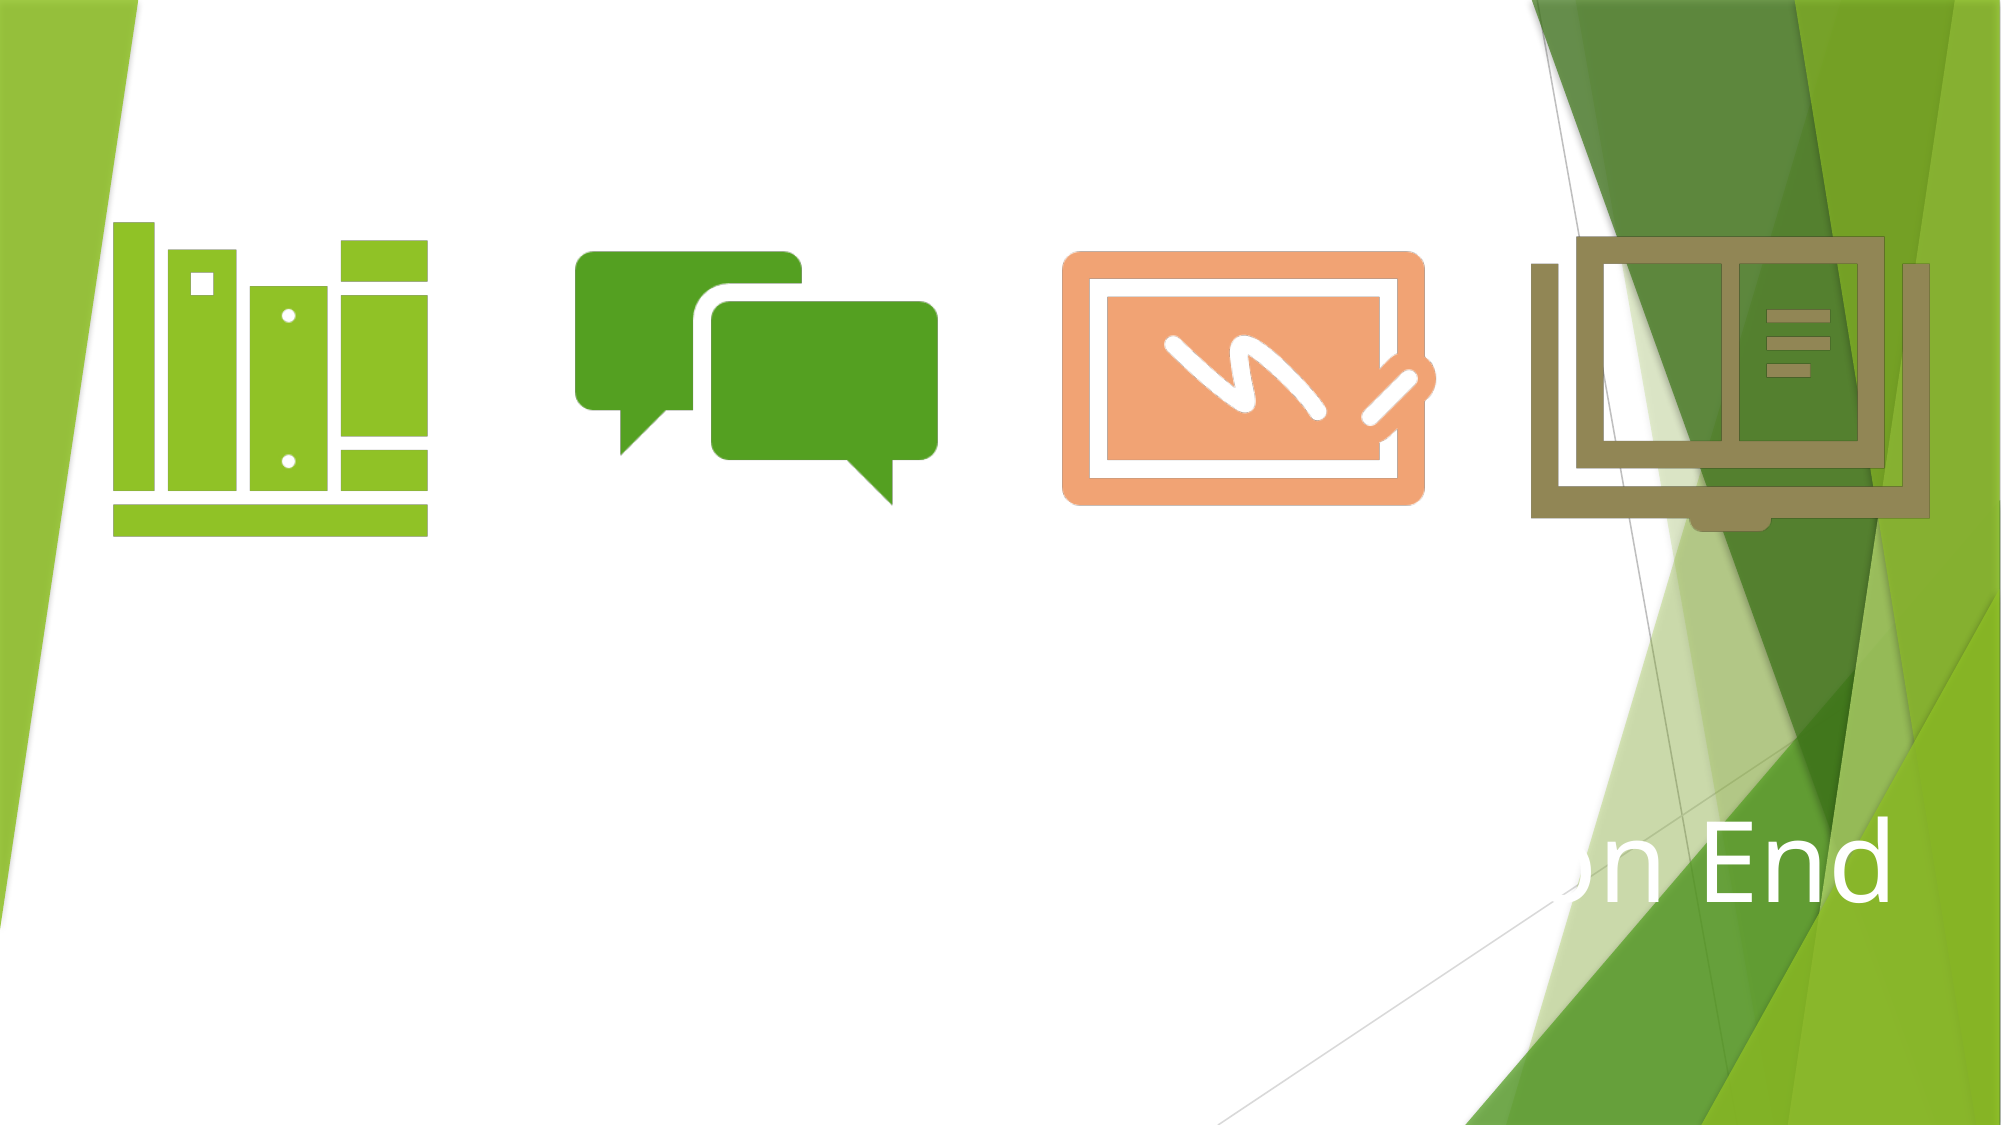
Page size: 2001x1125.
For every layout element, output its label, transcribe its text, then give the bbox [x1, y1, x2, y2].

title Research Presentation End [86, 780, 1914, 933]
picture [1512, 164, 1949, 600]
picture [51, 160, 490, 598]
picture [539, 160, 975, 596]
picture [1025, 160, 1462, 597]
